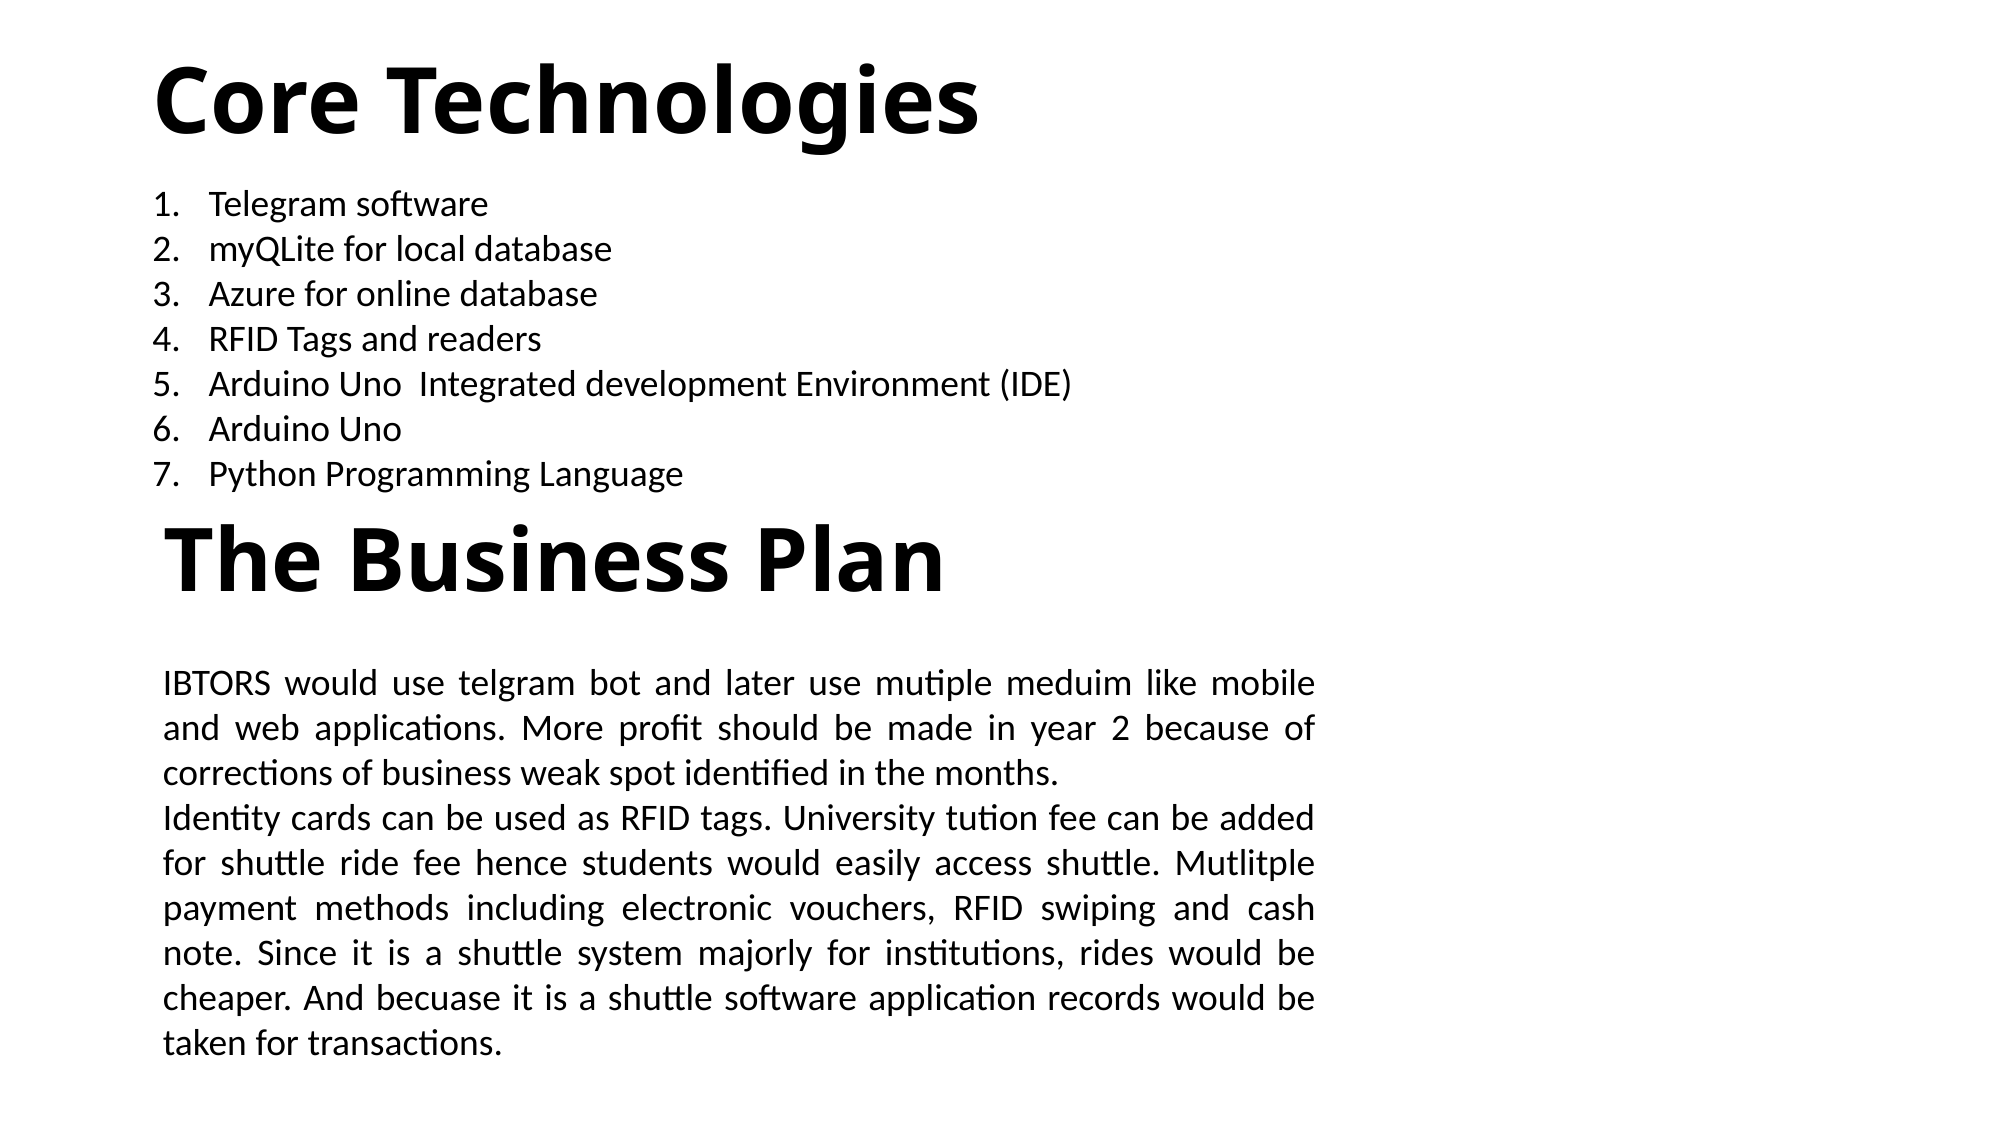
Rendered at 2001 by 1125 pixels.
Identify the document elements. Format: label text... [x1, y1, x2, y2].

text_box The Business Plan [148, 507, 1873, 618]
text_box IBTORS would use telgram bot and later use mutiple meduim like mobile and web applications. More profit should be made in year 2 because of corrections of business weak spot identified in the months. Identity cards can be used as RFID tags. University tution fee can be added for shuttle ride fee hence students would easily access shuttle. Mutlitple payment methods including electronic vouchers, RFID swiping and cash note. Since it is a shuttle system majorly for institutions, rides would be cheaper. And becuase it is a shuttle software application records would be taken for transactions. [148, 650, 1332, 1071]
title Core Technologies [137, 43, 1863, 165]
text_box Telegram software myQLite for local database Azure for online database RFID Tags and readers Arduino Uno Integrated development Environment (IDE) Arduino Uno Python Programming Language [137, 171, 1200, 547]
